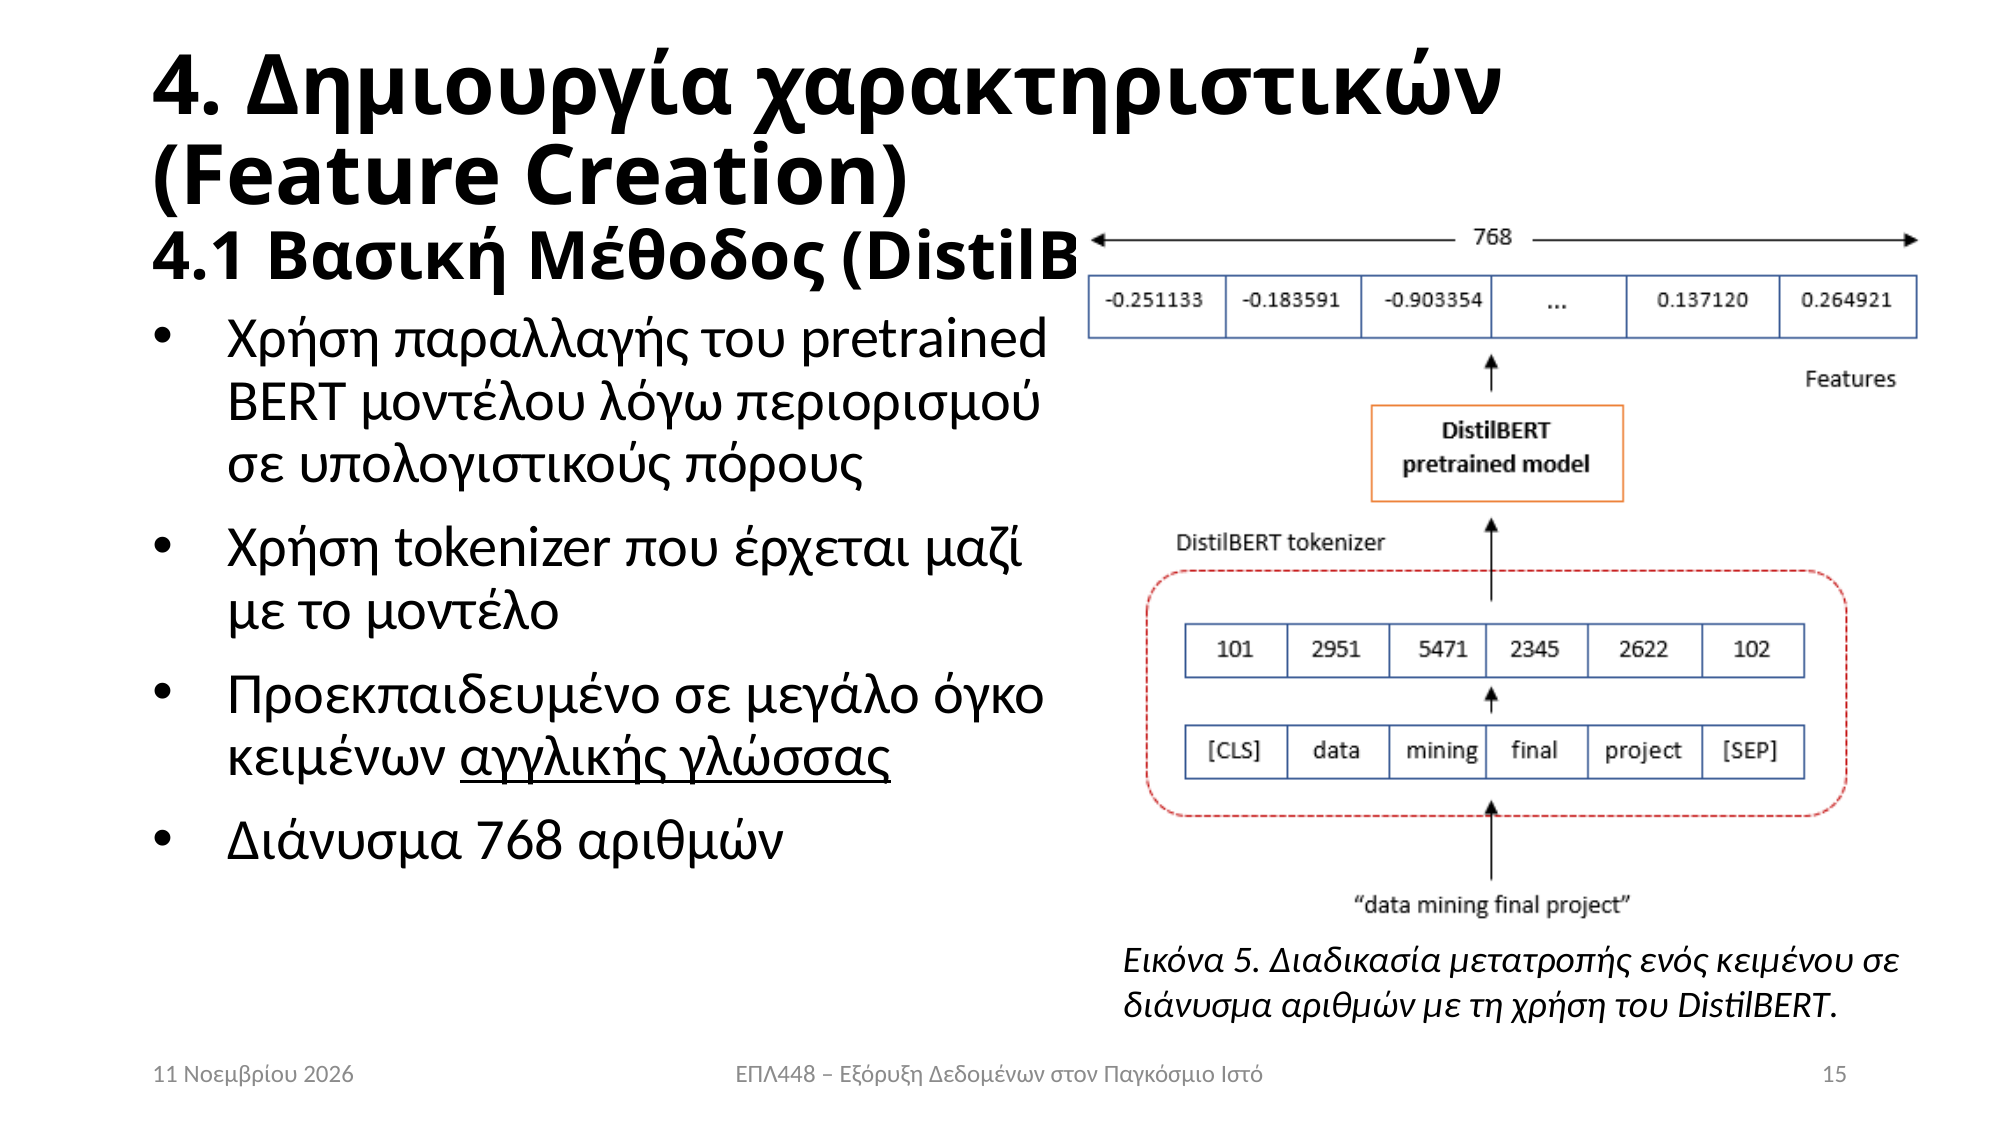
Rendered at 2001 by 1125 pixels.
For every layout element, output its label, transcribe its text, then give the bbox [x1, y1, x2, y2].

title 4. Δημιουργία χαρακτηριστικών (Feature Creation) 4.1 Βασική Μέθοδος (DistilBERT) [137, 59, 1863, 278]
text_box Εικόνα 5. Διαδικασία μετατροπής ενός κειμένου σε διάνυσμα αριθμών με τη χρήση του DistilBERT. [1108, 927, 1944, 1078]
footer ΕΠΛ448 – Εξόρυξη Δεδομένων στον Παγκόσμιο Ιστό [662, 1042, 1338, 1103]
slide_number 27 Απριλίου 2020 [137, 1042, 588, 1103]
list Χρήση παραλλαγής του pretrained BERT μοντέλου λόγω περιορισμού σε υπολογιστικούς πόρους Χρήση tokenizer που έρχεται μαζί με το μοντέλο Προεκπαιδευμένο σε μεγάλο όγκο κειμένων αγγλικής γλώσσας Διάνυσμα 768 αριθμών [137, 299, 1076, 957]
slide_number 15 [1412, 1078, 1863, 1103]
picture [1076, 213, 1932, 931]
